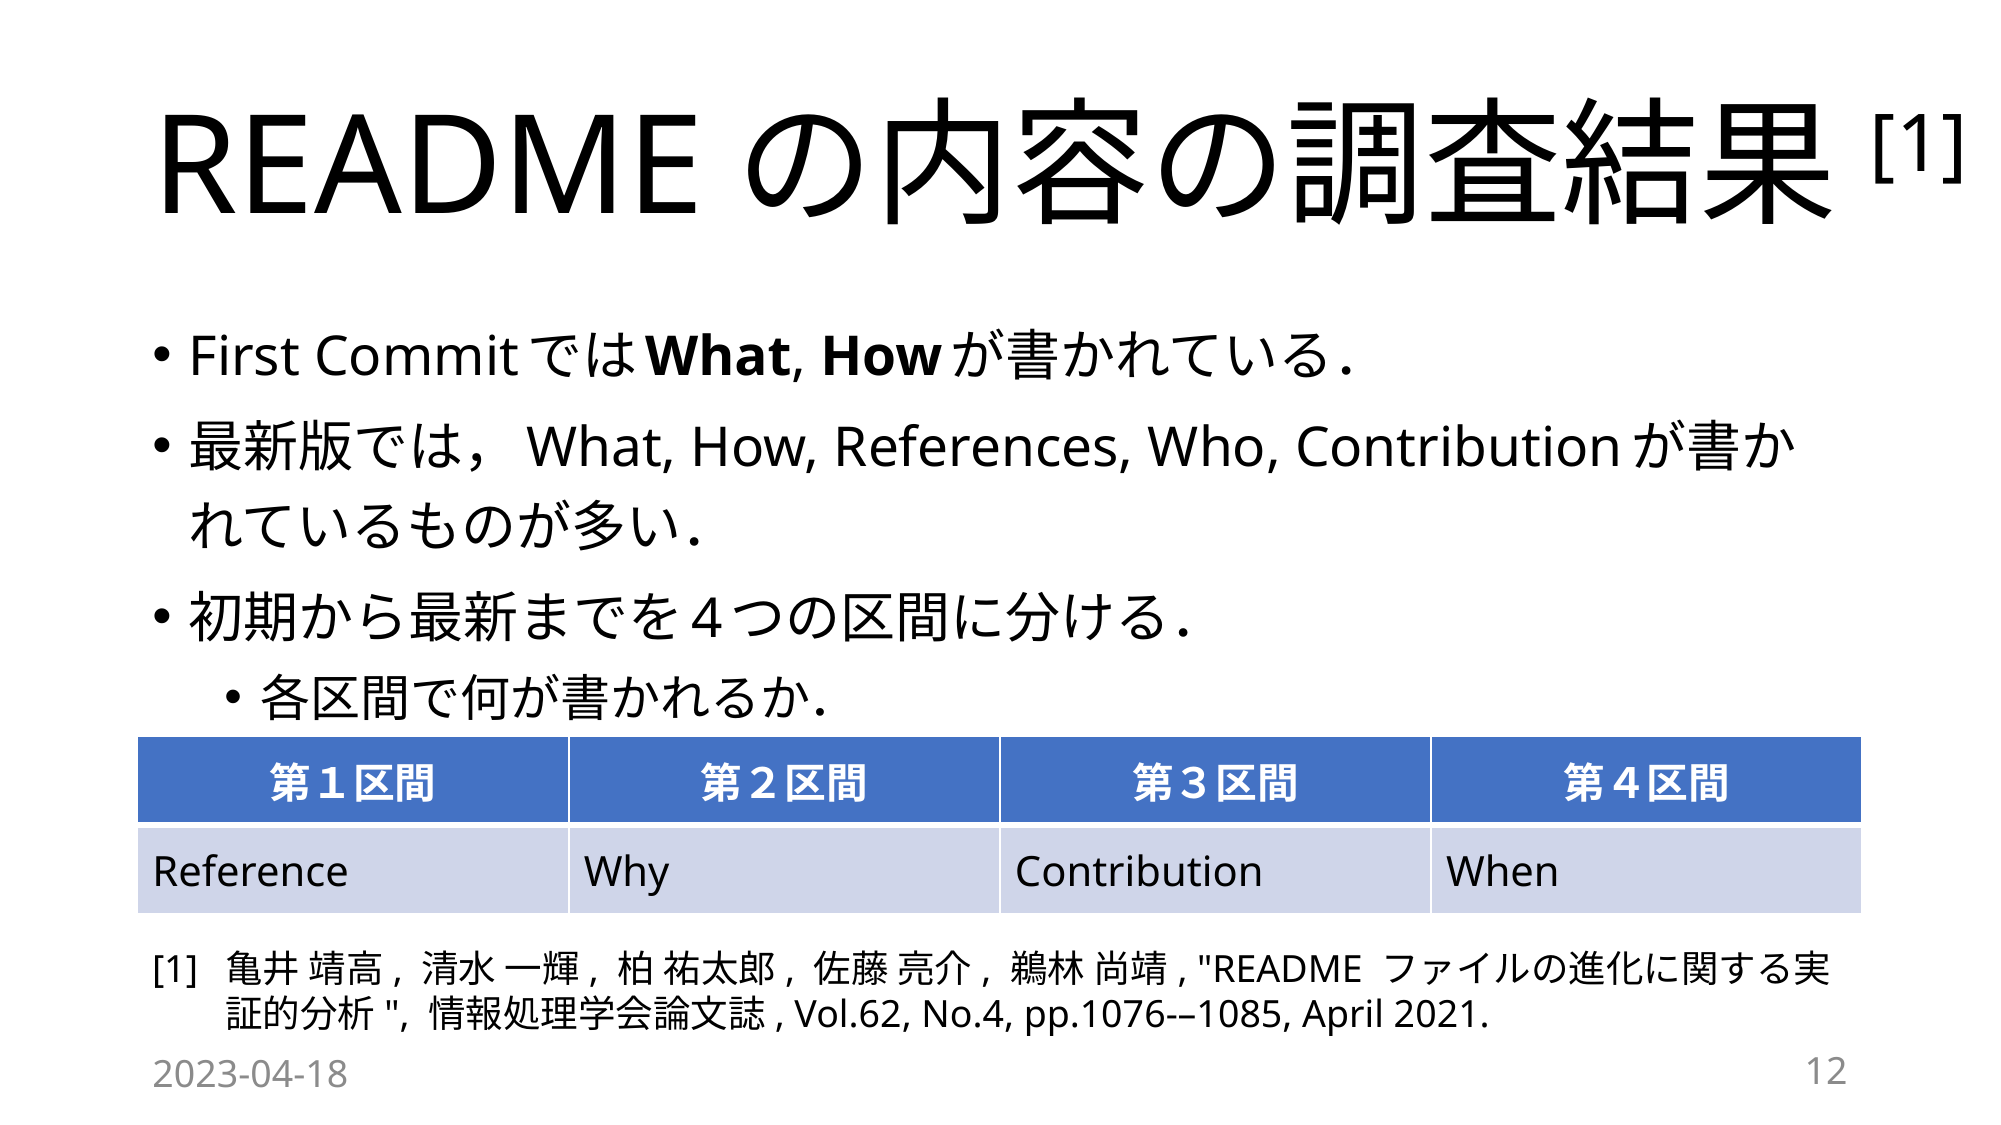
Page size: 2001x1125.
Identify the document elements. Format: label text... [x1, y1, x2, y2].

table_header 第４区間 [1432, 737, 1861, 822]
table_header 第１区間 [138, 737, 568, 822]
table_header 第３区間 [1001, 737, 1430, 822]
list First CommitではWhat, Howが書かれている． 最新版では，What, How, References, Who, Contributionが書かれているものが多い． 初期から最新までを4つの区間に分ける． 各区間で何が書かれるか． [137, 299, 1863, 735]
table_cell When [1432, 828, 1861, 913]
table_header 第２区間 [570, 737, 999, 822]
text_box [1] 亀井 靖高, 清水 一輝, 柏 祐太郎, 佐藤 亮介, 鵜林 尚靖, "README ファイルの進化に関する実証的分析", 情報処理学会論文誌, Vol.62, No.4, pp.1076-–1085, April 2021. [137, 937, 1863, 1043]
title READMEの内容の調査結果[1] [137, 59, 2000, 278]
table_cell Reference [138, 828, 568, 913]
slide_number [137, 1043, 588, 1103]
table_cell Contribution [1001, 828, 1430, 913]
table_cell Why [570, 828, 999, 913]
slide_number 12 [1412, 1043, 1863, 1103]
